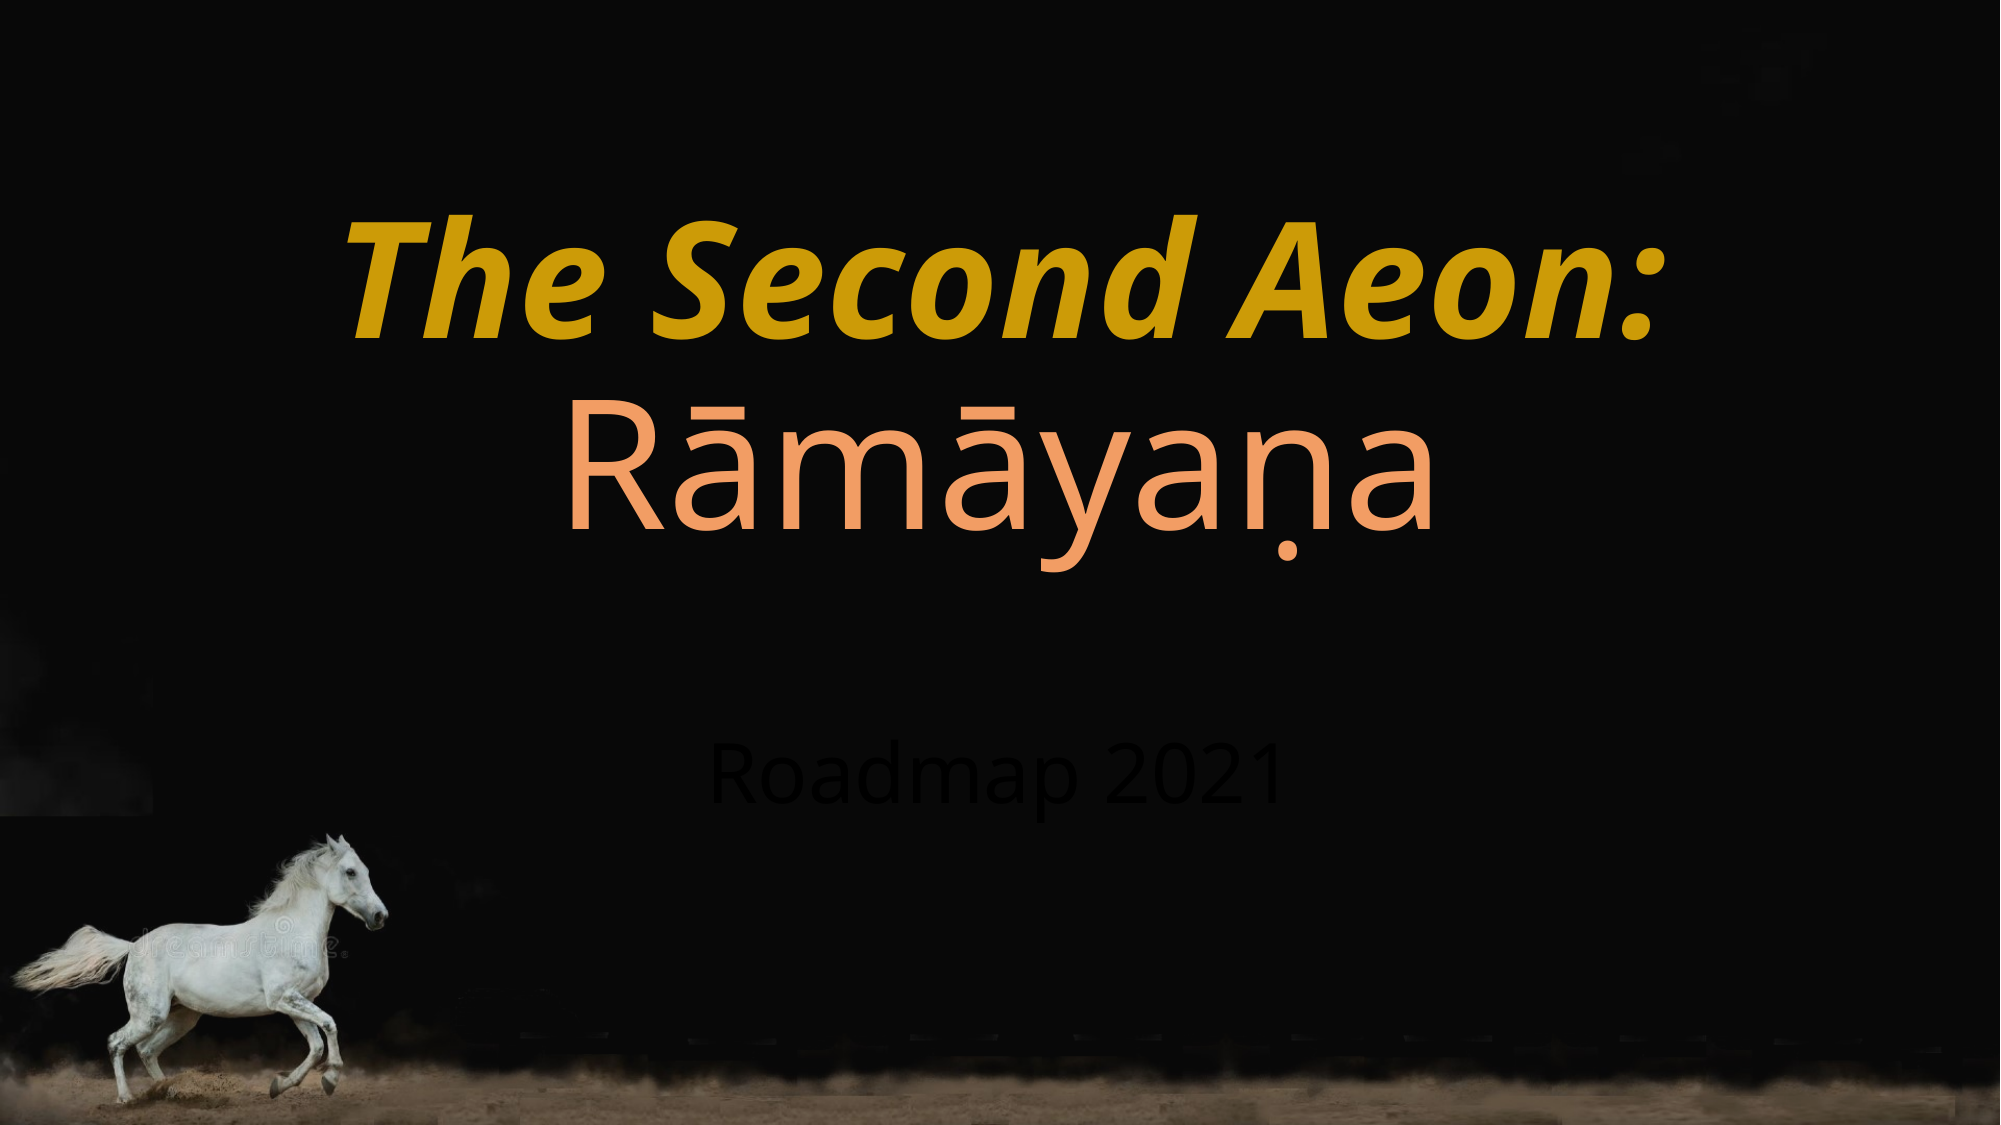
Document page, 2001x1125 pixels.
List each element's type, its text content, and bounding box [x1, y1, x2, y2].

subtitle Roadmap 2021 [249, 724, 1750, 996]
picture [0, 0, 2000, 1125]
title The Second Aeon: Rāmāyaṇa [249, 184, 1750, 576]
